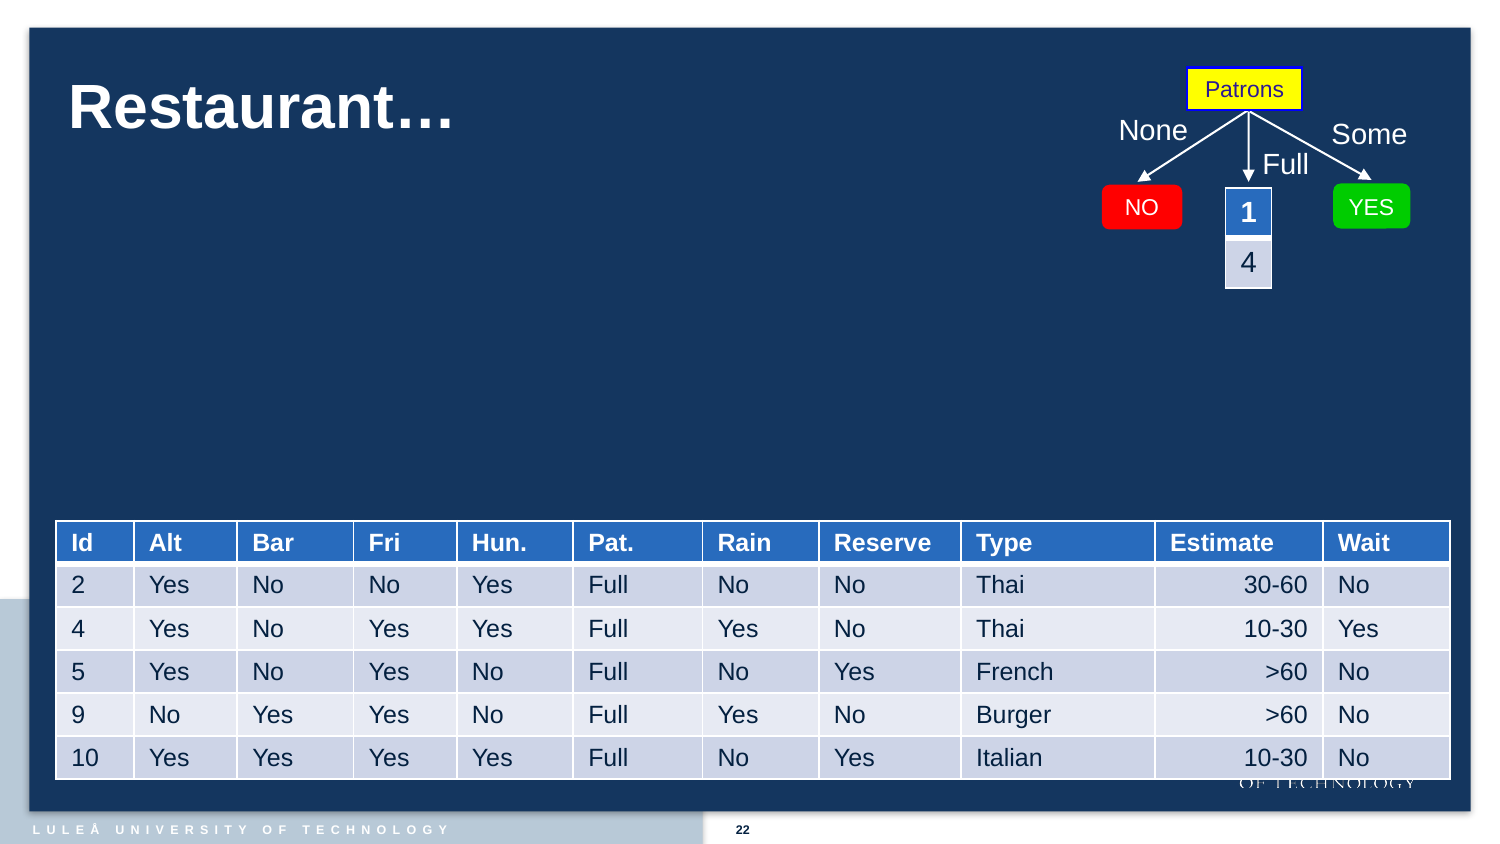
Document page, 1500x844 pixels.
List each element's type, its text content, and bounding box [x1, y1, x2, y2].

table_cell Yes [354, 608, 456, 649]
table_cell Burger [962, 694, 1154, 735]
table_cell No [135, 694, 236, 735]
table_header Estimate [1156, 522, 1322, 561]
table_cell No [703, 737, 818, 778]
table_cell Yes [458, 567, 572, 606]
text_box [1242, 169, 1247, 179]
text_box NO [1109, 184, 1175, 228]
table_cell Full [574, 651, 702, 692]
table_cell No [820, 567, 960, 606]
table_cell Full [574, 737, 702, 778]
table_cell Full [574, 567, 702, 606]
table_cell 4 [1226, 241, 1271, 287]
table_cell Yes [458, 608, 572, 649]
table_cell Yes [354, 737, 456, 778]
table_cell No [238, 567, 353, 606]
table_cell 9 [57, 694, 133, 735]
table_cell No [1324, 737, 1449, 778]
table_cell Thai [962, 567, 1154, 606]
text_box [1137, 154, 1181, 182]
table_header Pat. [574, 522, 702, 561]
table_cell Full [574, 608, 702, 649]
table_cell Thai [962, 608, 1154, 649]
table_header Fri [354, 522, 456, 561]
text_box Patrons [1187, 67, 1302, 110]
text_box YES [1326, 185, 1411, 228]
table_cell Yes [703, 608, 818, 649]
table_cell 2 [57, 567, 133, 606]
table_header Wait [1324, 522, 1449, 561]
table_cell No [703, 651, 818, 692]
table_cell Yes [703, 694, 818, 735]
table_cell Yes [135, 567, 236, 606]
table_cell No [354, 567, 456, 606]
table_header 1 [1226, 189, 1271, 235]
table_cell No [458, 651, 572, 692]
table_cell No [458, 694, 572, 735]
table_header Alt [135, 522, 236, 561]
table_cell 5 [57, 651, 133, 692]
table_cell Yes [135, 737, 236, 778]
table_cell Yes [135, 651, 236, 692]
table_cell Yes [820, 737, 960, 778]
table_cell No [820, 608, 960, 649]
table_cell No [703, 567, 818, 606]
table_cell 10-30 [1156, 608, 1322, 649]
table_cell No [238, 651, 353, 692]
text_box Some [1316, 108, 1423, 158]
text_box None [1103, 103, 1204, 154]
text_box Full [1247, 138, 1325, 188]
table_cell French [962, 651, 1154, 692]
table_cell Yes [238, 737, 353, 778]
table_cell Yes [354, 651, 456, 692]
table_header Type [962, 522, 1154, 561]
table_cell Yes [354, 694, 456, 735]
table_header Rain [703, 522, 818, 561]
table_cell >60 [1156, 651, 1322, 692]
table_cell Yes [820, 651, 960, 692]
table_cell No [820, 694, 960, 735]
table_cell >60 [1156, 694, 1322, 735]
table_cell Full [574, 694, 702, 735]
table_cell No [1324, 567, 1449, 606]
text_box [1101, 184, 1183, 230]
table_header Id [57, 522, 133, 561]
table_cell Yes [1324, 608, 1449, 649]
table_cell 10-30 [1156, 737, 1322, 778]
title Restaurant… [53, 29, 1447, 178]
table_cell No [1324, 694, 1449, 735]
table_cell No [1324, 651, 1449, 692]
table_cell Italian [962, 737, 1154, 778]
table_cell 30-60 [1156, 567, 1322, 606]
table_header Bar [238, 522, 353, 561]
table_cell 4 [57, 608, 133, 649]
table_header Reserve [820, 522, 960, 561]
table_cell Yes [238, 694, 353, 735]
table_cell No [238, 608, 353, 649]
table_cell Yes [135, 608, 236, 649]
table_cell Yes [458, 737, 572, 778]
table_header Hun. [458, 522, 572, 561]
text_box [1332, 158, 1372, 180]
table_cell 10 [57, 737, 133, 778]
